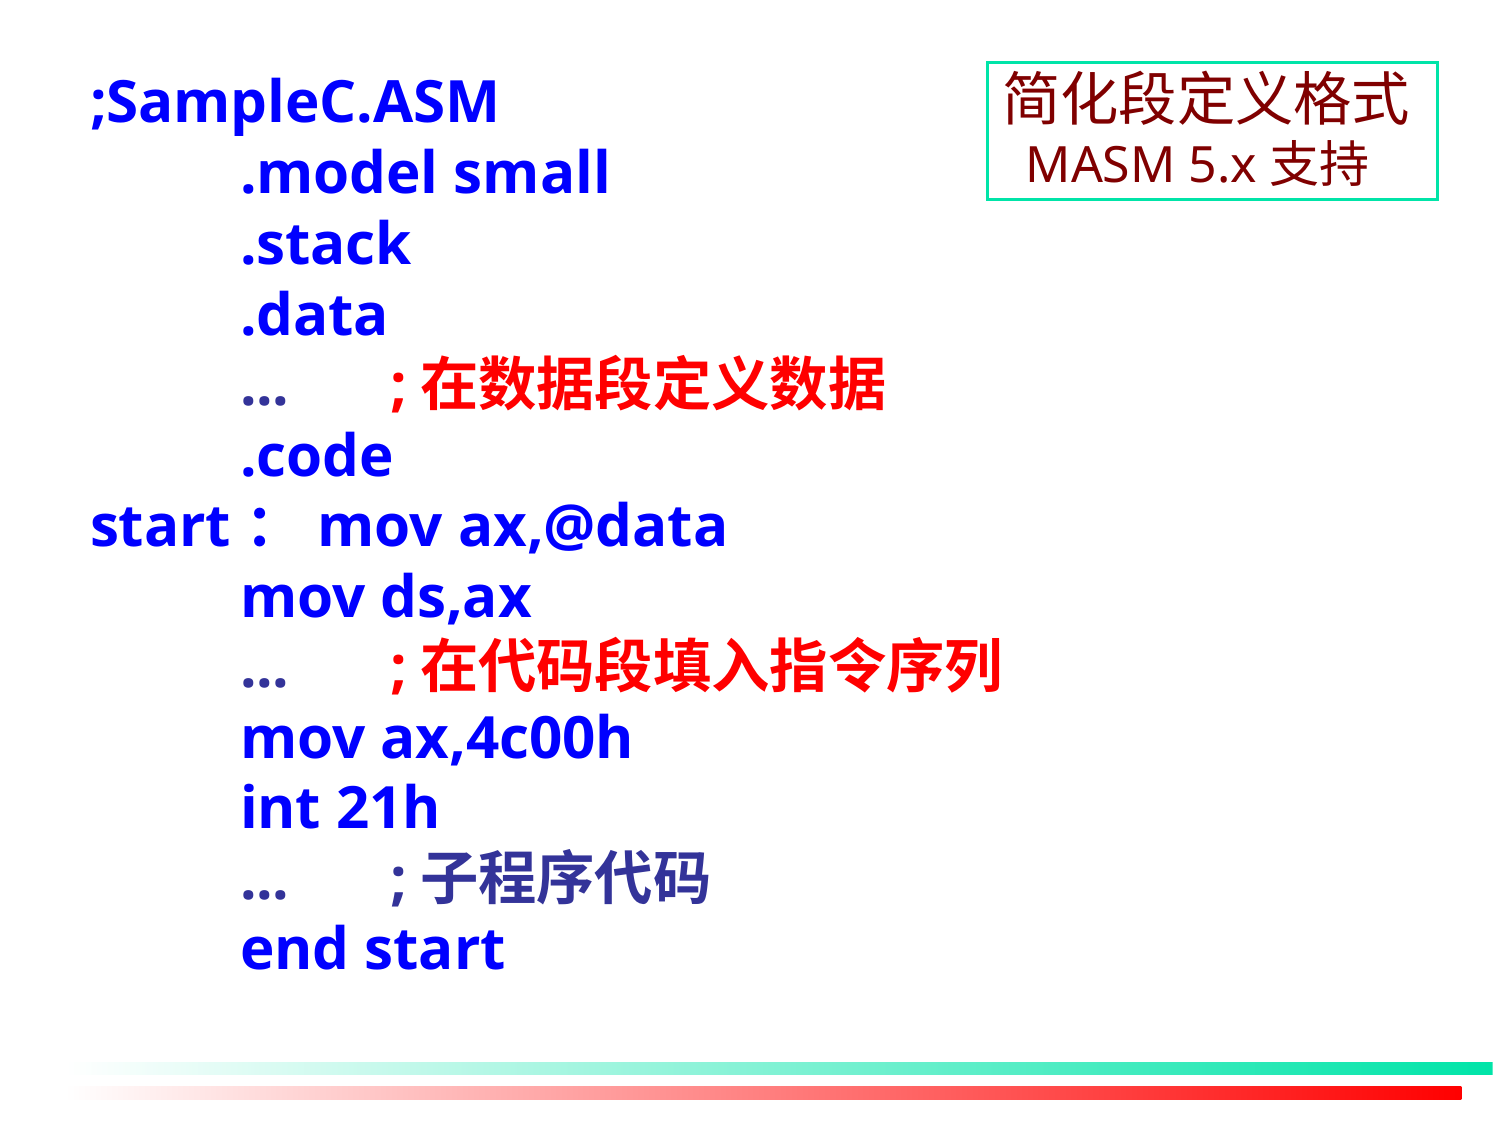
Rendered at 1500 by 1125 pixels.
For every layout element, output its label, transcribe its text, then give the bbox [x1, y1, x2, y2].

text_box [67, 1062, 1493, 1101]
list ;SampleC.ASM .model small .stack .data ... ;在数据段定义数据 .code start：mov ax,@data mov ds,ax ... ;在代码段填入指令序列 mov ax,4c00h int 21h ... ;子程序代码 end start [74, 49, 1351, 1059]
title 简化段定义格式 MASM 5.x支持 [987, 62, 1438, 201]
